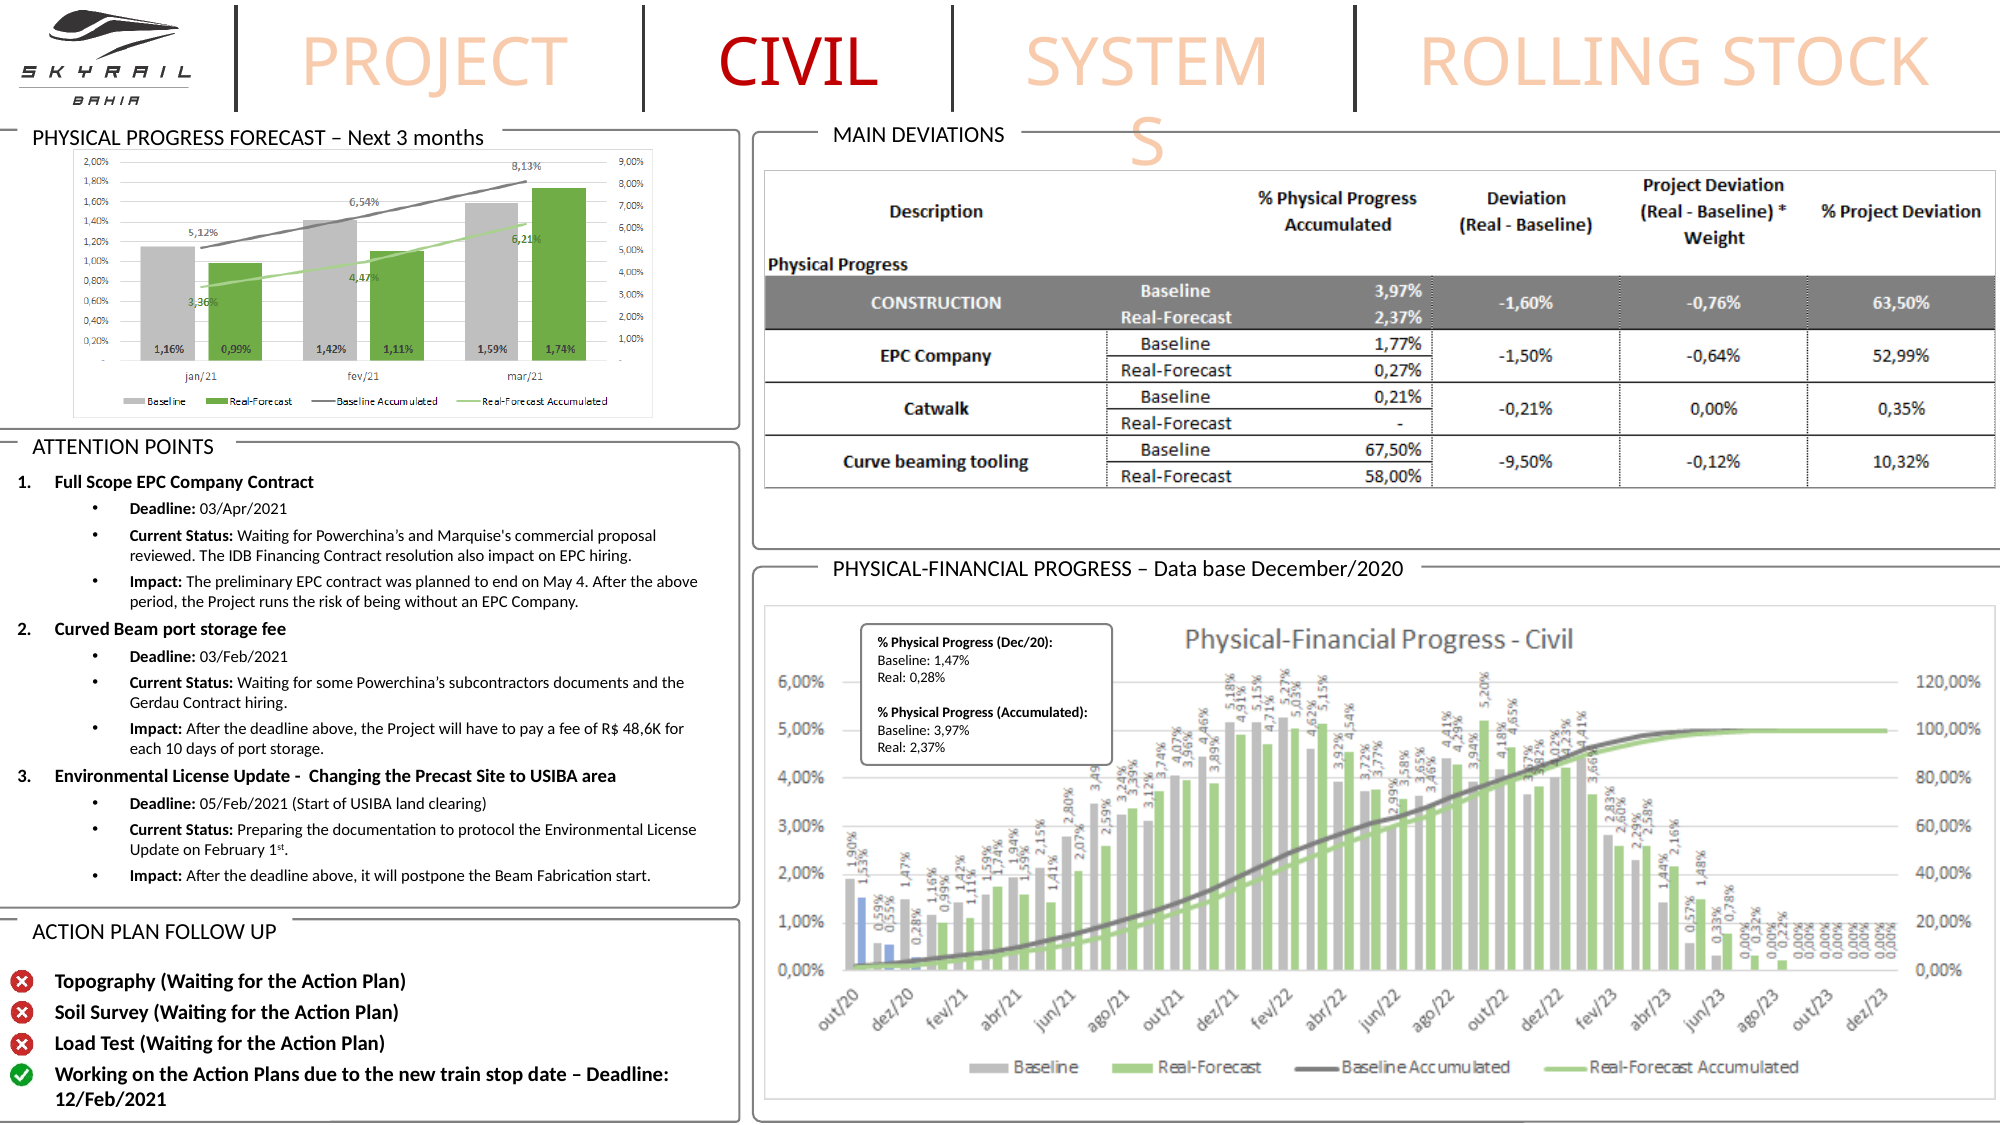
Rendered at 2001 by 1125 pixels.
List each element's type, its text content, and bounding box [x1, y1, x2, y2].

text_box SYSTEMS [1000, 11, 1296, 111]
picture [9, 1000, 34, 1025]
text_box CIVIL [701, 11, 897, 106]
picture [9, 969, 34, 993]
picture [19, 10, 191, 105]
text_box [0, 115, 740, 429]
picture [73, 149, 653, 419]
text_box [752, 111, 2000, 550]
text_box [0, 909, 740, 1122]
picture [764, 170, 1996, 489]
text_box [752, 550, 2000, 1122]
text_box PROJECT [272, 11, 597, 106]
text_box ROLLING STOCK [1399, 11, 1949, 106]
picture [9, 1062, 34, 1087]
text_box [0, 429, 740, 908]
picture [9, 1031, 34, 1056]
